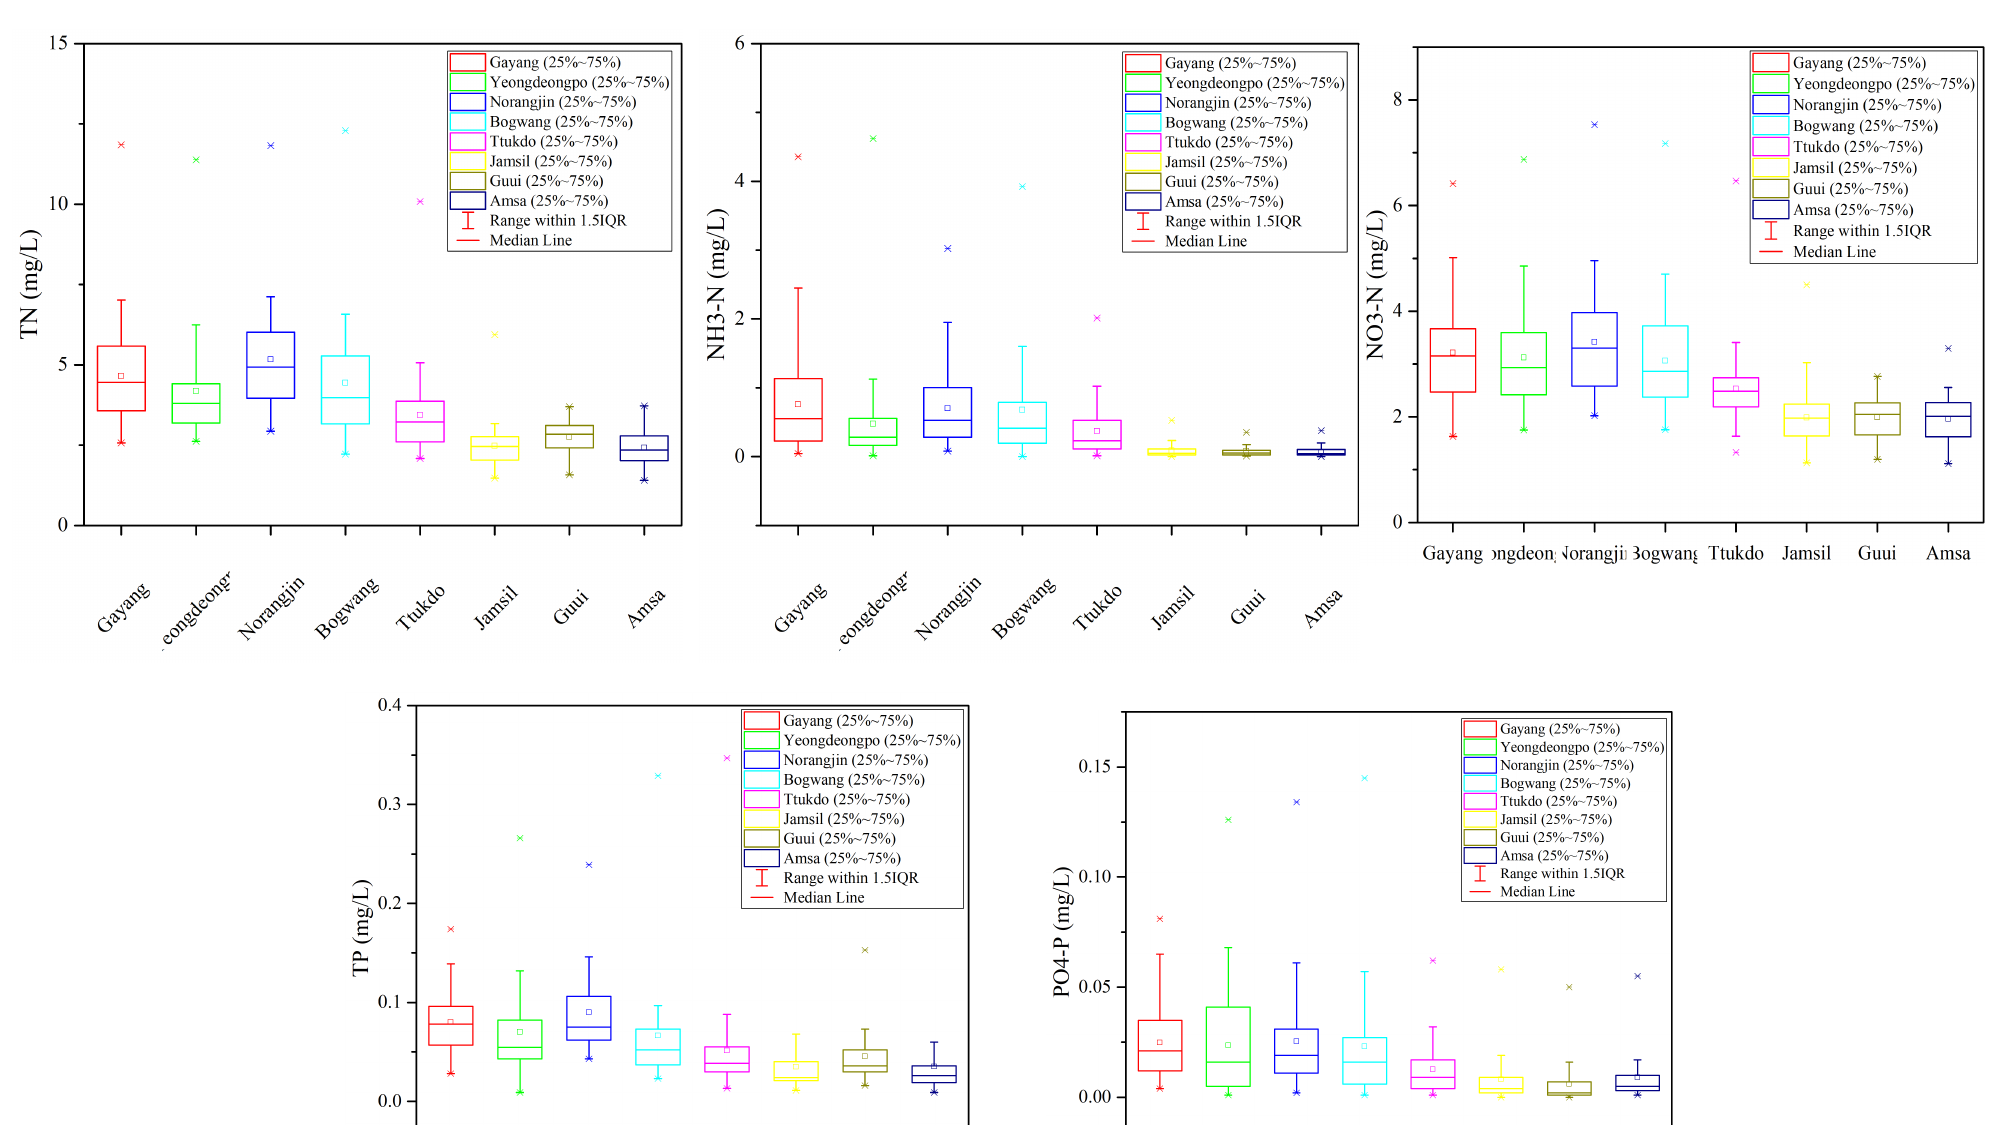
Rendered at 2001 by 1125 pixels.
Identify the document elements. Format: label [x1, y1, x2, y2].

picture [345, 692, 970, 1125]
picture [1359, 45, 1985, 566]
picture [1046, 710, 1673, 1125]
picture [12, 29, 683, 663]
list [699, 29, 1360, 663]
